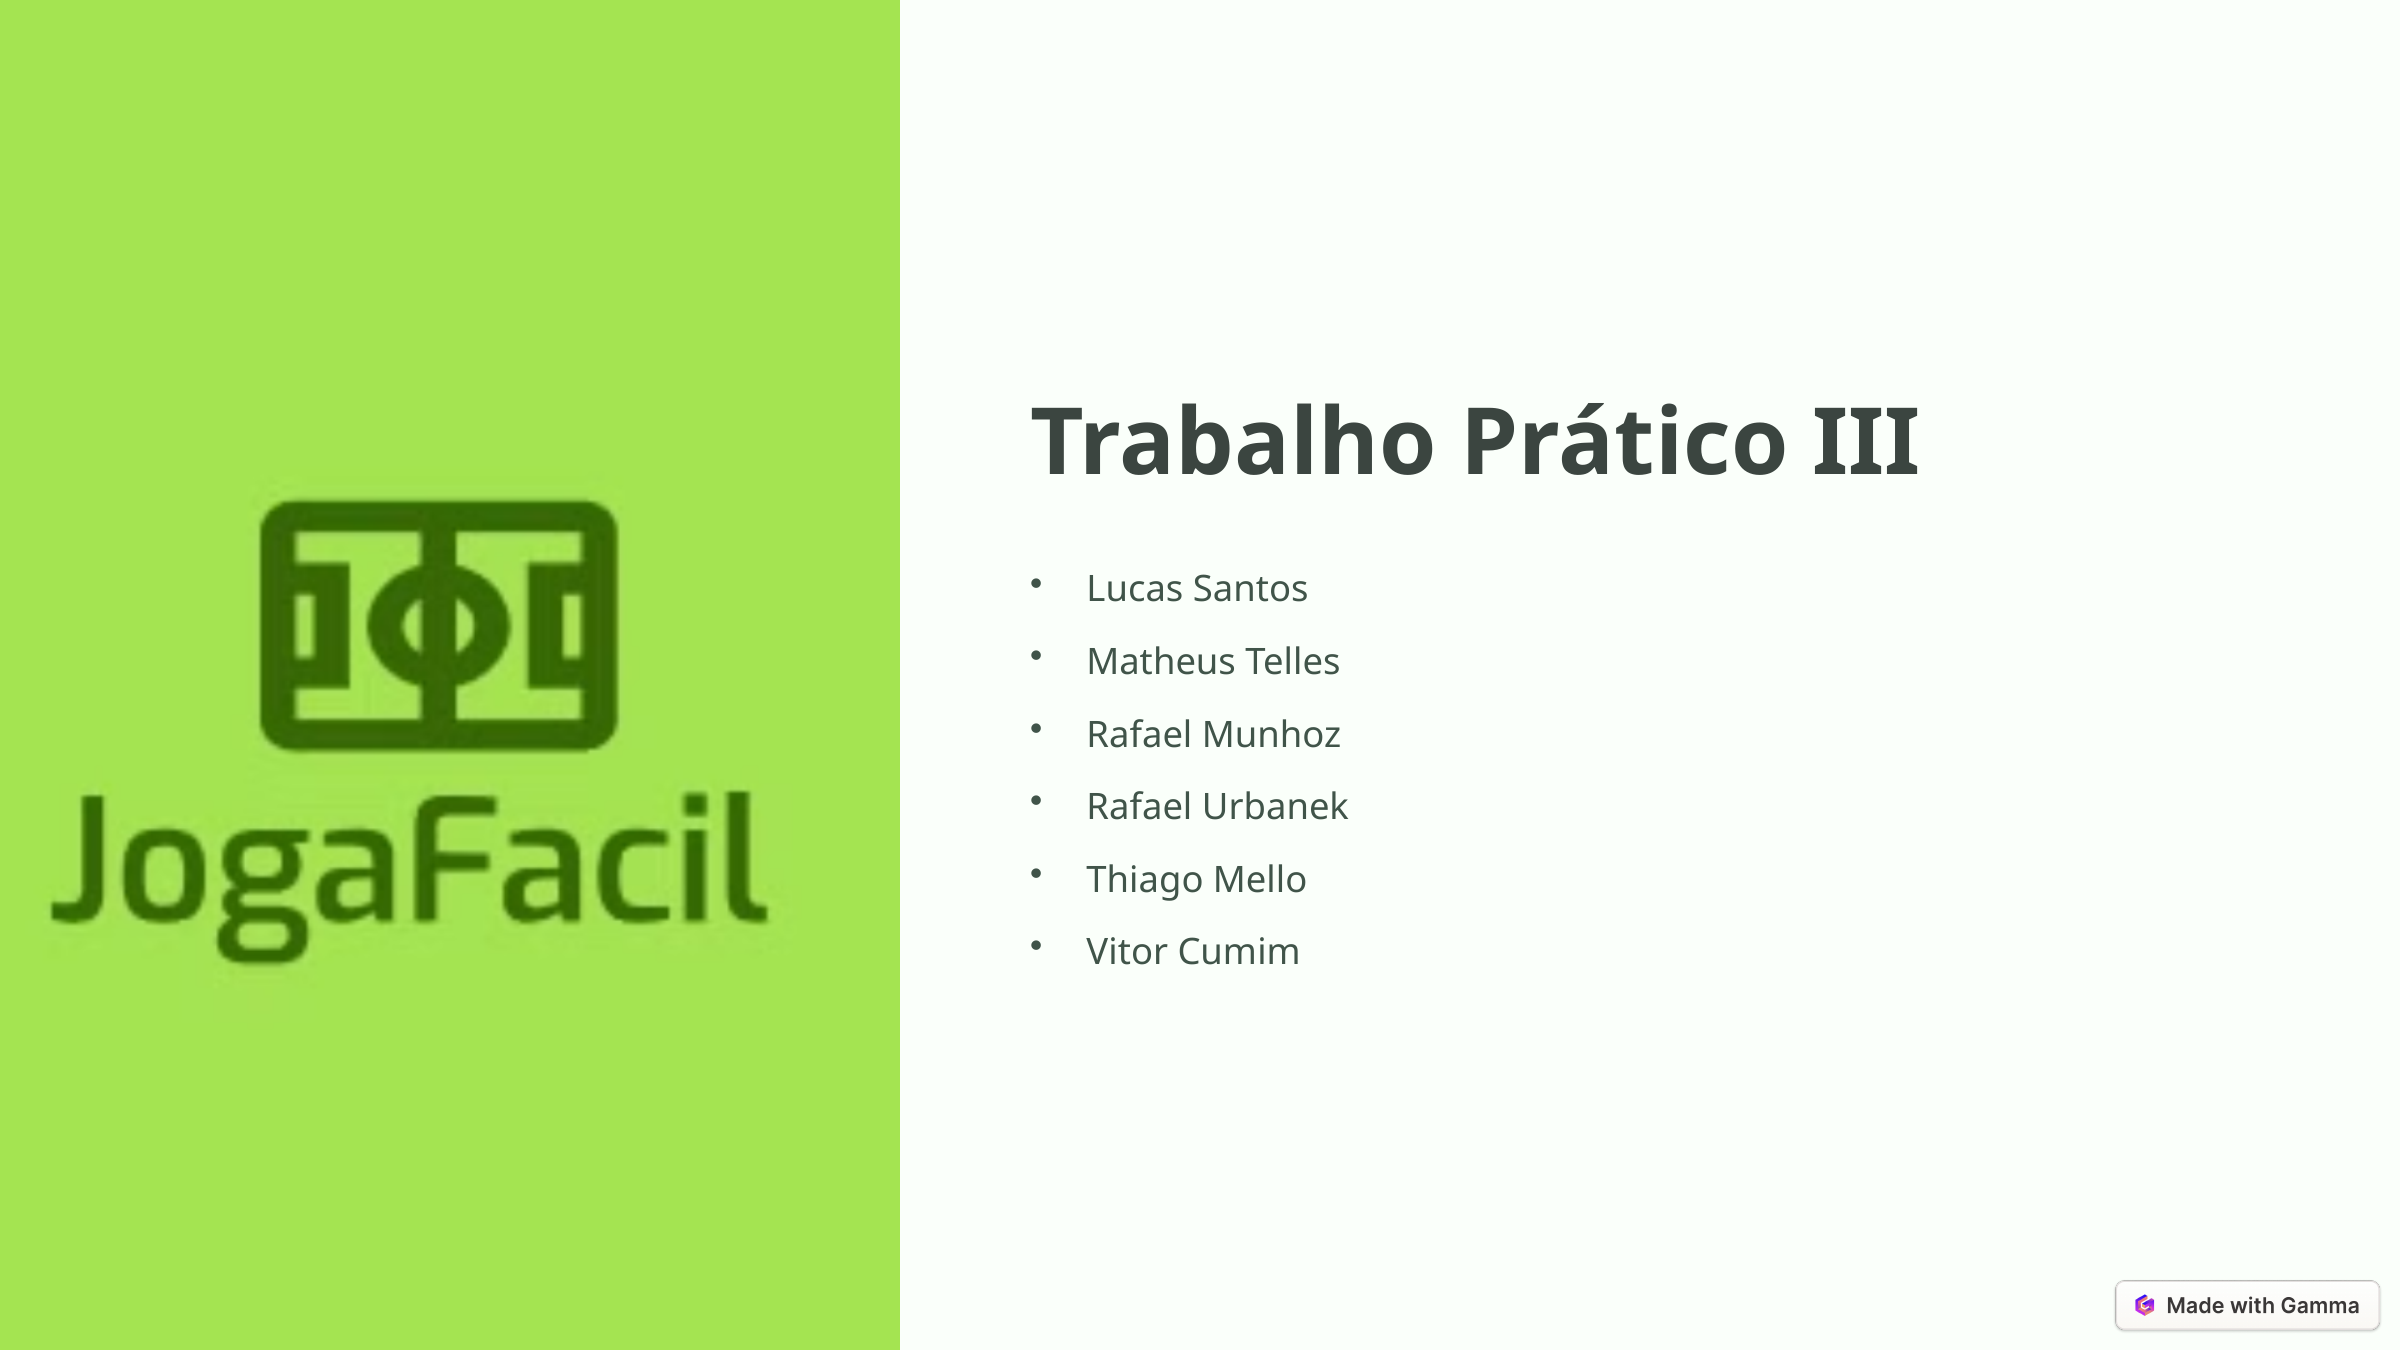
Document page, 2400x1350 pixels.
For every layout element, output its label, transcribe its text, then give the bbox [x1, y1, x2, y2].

text_box Thiago Mello [1030, 840, 2270, 900]
text_box Rafael Munhoz [1030, 694, 2270, 755]
picture [0, 0, 900, 1350]
text_box Trabalho Prático III [1030, 377, 1981, 495]
text_box Rafael Urbanek [1030, 767, 2270, 827]
text_box Lucas Santos [1030, 549, 2270, 610]
picture [2106, 1271, 2389, 1339]
text_box Matheus Telles [1030, 622, 2270, 682]
text_box Vitor Cumim [1030, 912, 2270, 973]
